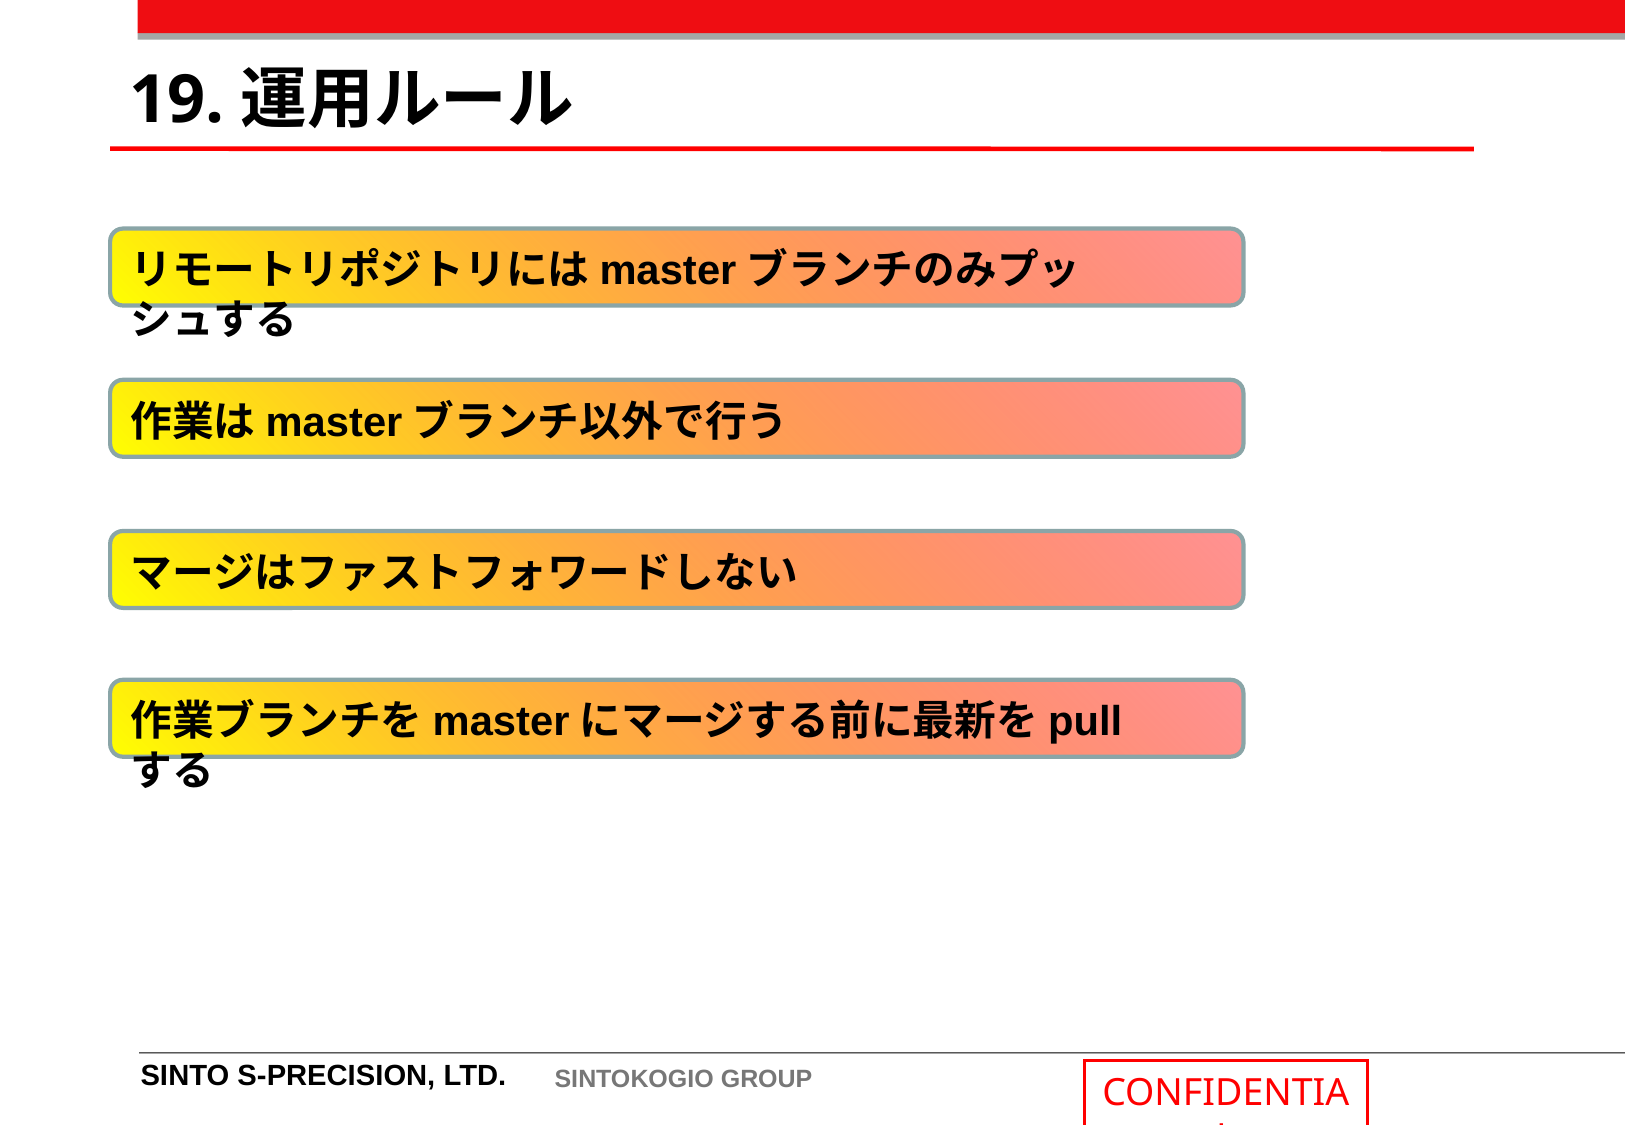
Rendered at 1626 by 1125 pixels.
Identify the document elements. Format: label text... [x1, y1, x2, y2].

text_box [108, 677, 1246, 759]
text_box SINTO S-PRECISION, LTD. [126, 1049, 529, 1099]
text_box [108, 226, 1246, 308]
text_box 作業ブランチをmasterにマージする前に最新をpullする [115, 686, 1165, 802]
text_box 作業はmasterブランチ以外で行う [115, 386, 1165, 452]
text_box SINTOKOGIO GROUP [540, 1055, 829, 1099]
text_box リモートリポジトリにはmasterブランチのみプッシュする [115, 235, 1165, 351]
text_box マージはファストフォワードしない [115, 537, 1165, 604]
text_box 19.運用ルール [115, 48, 1495, 143]
text_box [108, 377, 1246, 459]
text_box [108, 528, 1246, 611]
text_box CONFIDENTIAL [1084, 1060, 1368, 1125]
